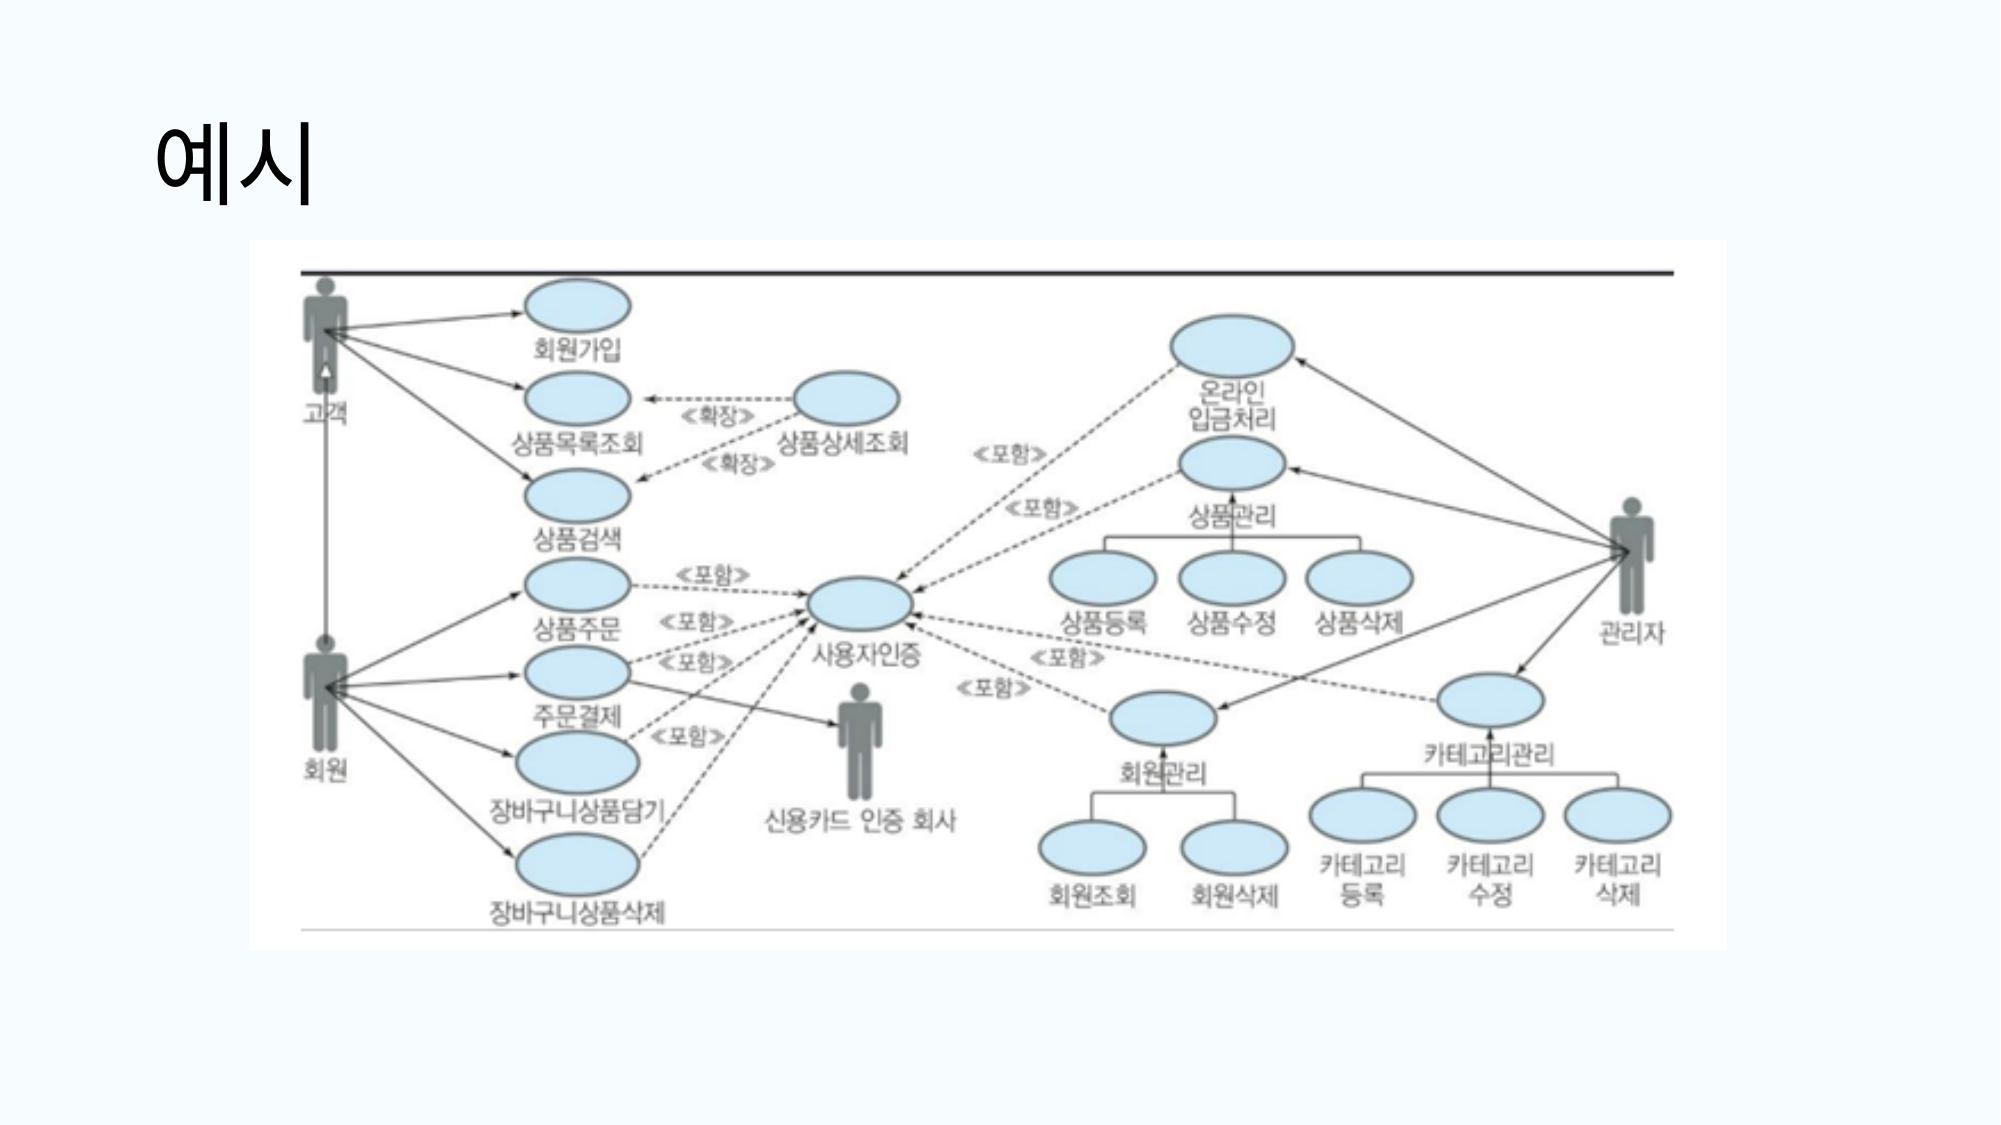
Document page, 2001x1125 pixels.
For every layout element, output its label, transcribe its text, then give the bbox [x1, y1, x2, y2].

picture [249, 240, 1727, 950]
title 예시 [137, 59, 1863, 278]
